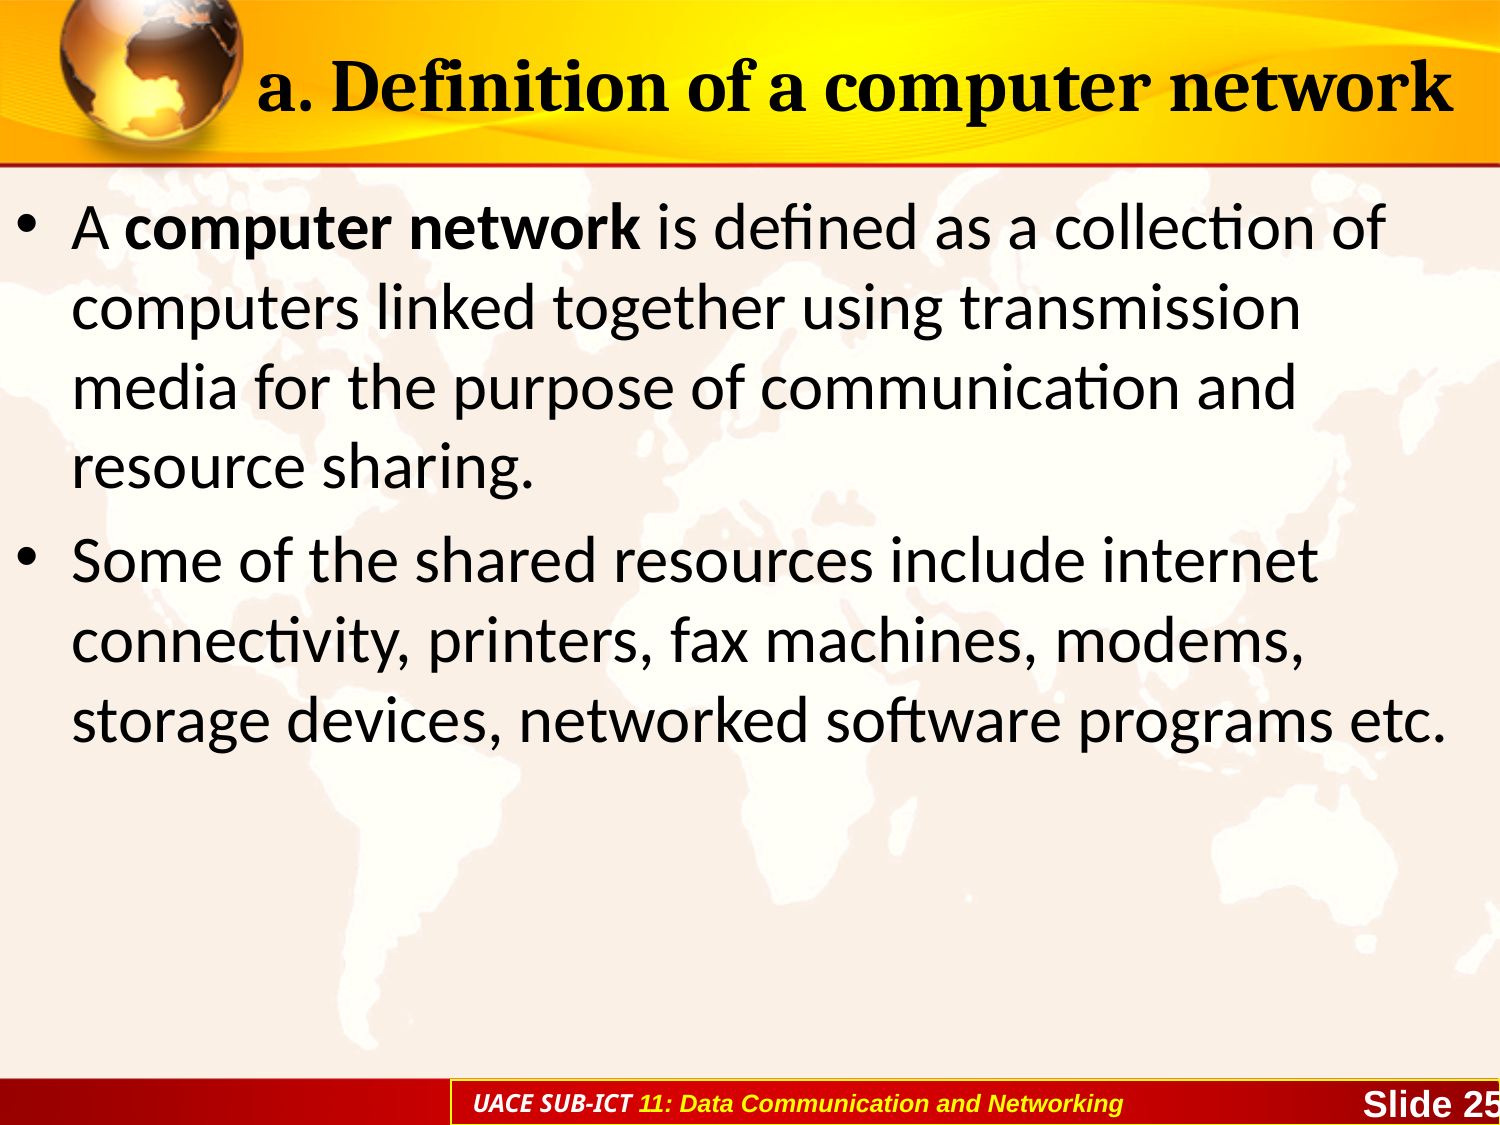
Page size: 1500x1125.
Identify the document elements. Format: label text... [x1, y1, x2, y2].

picture [452, 1081, 1499, 1124]
picture [0, 0, 1500, 174]
list A computer network is defined as a collection of computers linked together using transmission media for the purpose of communication and resource sharing. Some of the shared resources include internet connectivity, printers, fax machines, modems, storage devices, networked software programs etc. [0, 174, 1500, 1081]
picture [1490, 1095, 1499, 1101]
picture [0, 1081, 450, 1125]
title a. Definition of a computer network [212, 0, 1500, 163]
